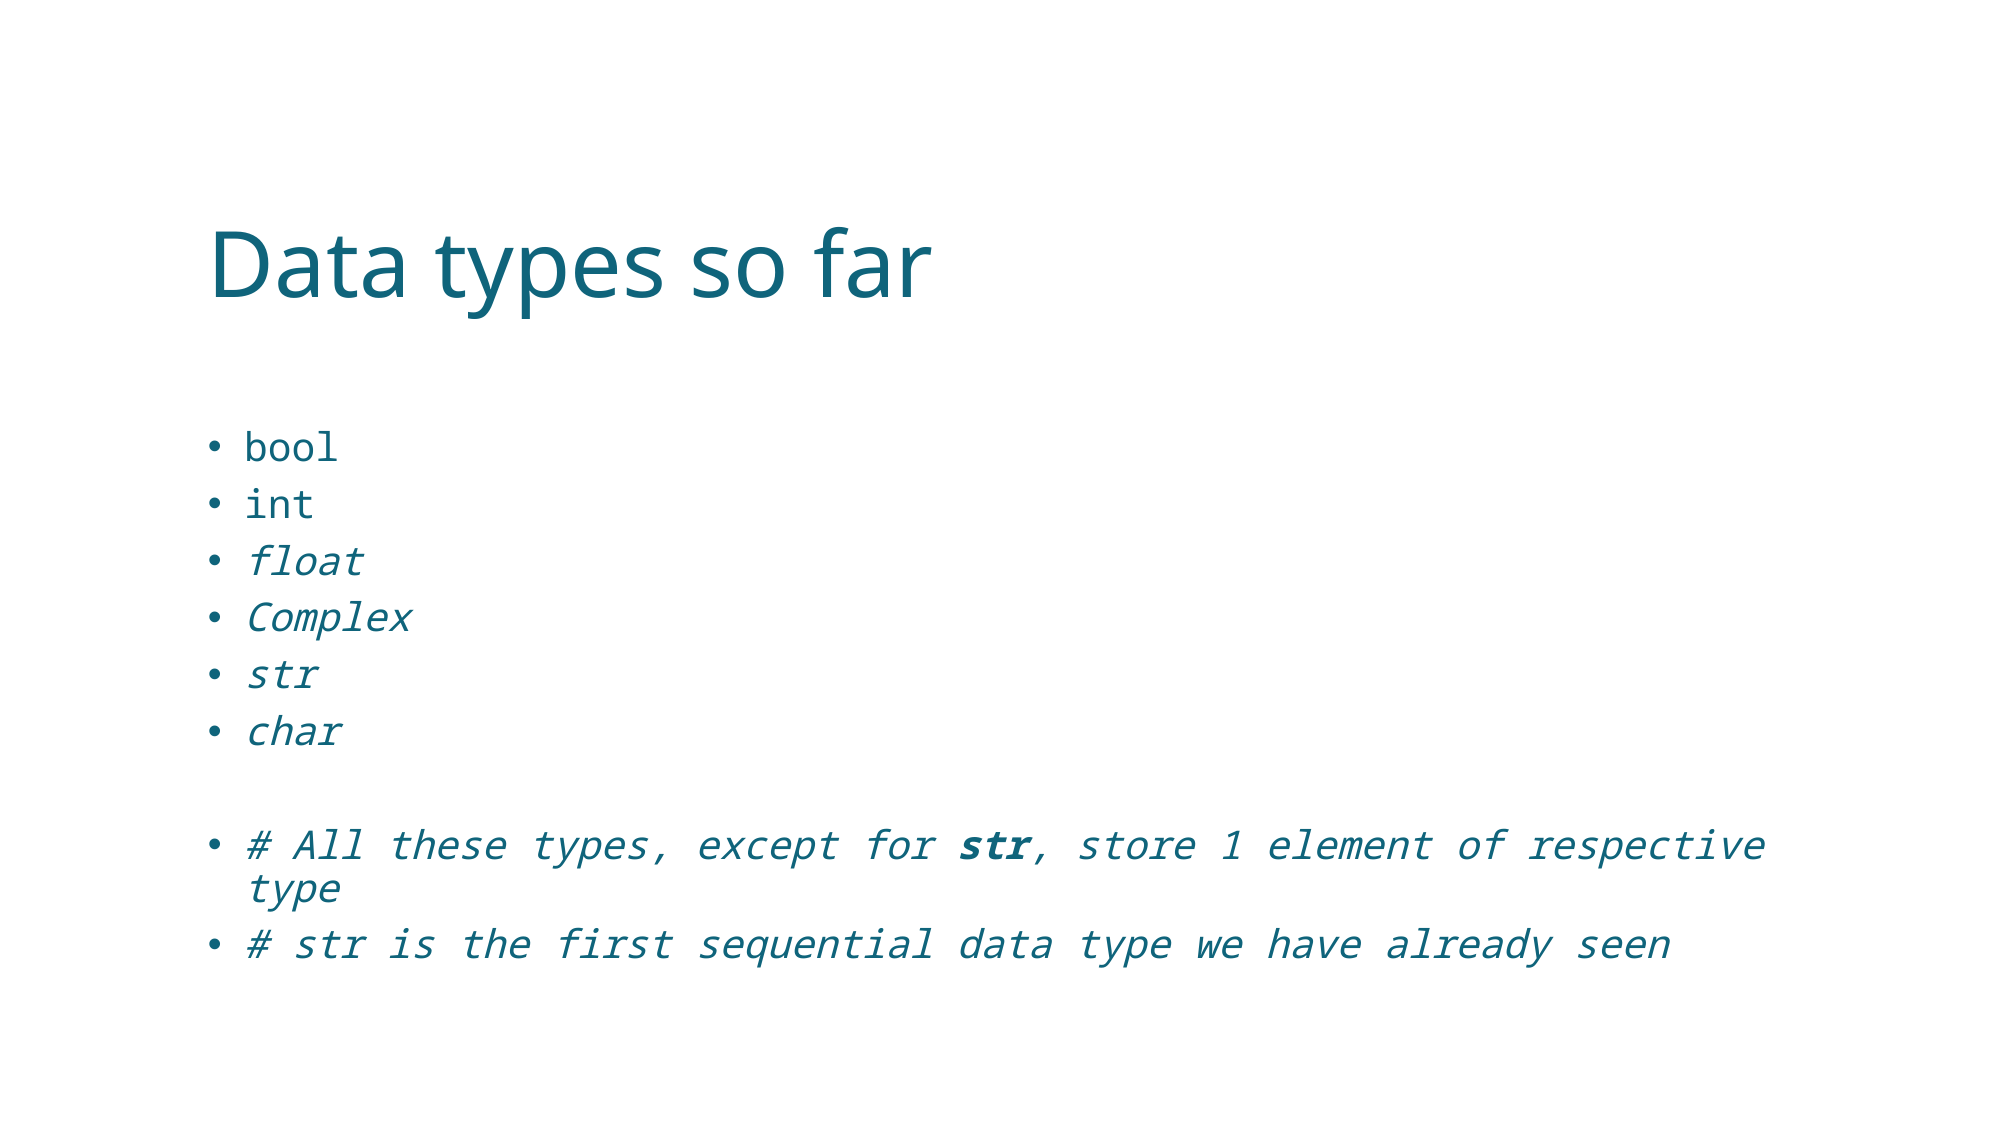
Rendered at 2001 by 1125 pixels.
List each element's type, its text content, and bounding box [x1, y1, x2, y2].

title Data types so far [192, 142, 1800, 394]
list bool int float Complex str char # All these types, except for str, store 1 element of respective type # str is the first sequential data type we have already seen [192, 419, 1800, 979]
